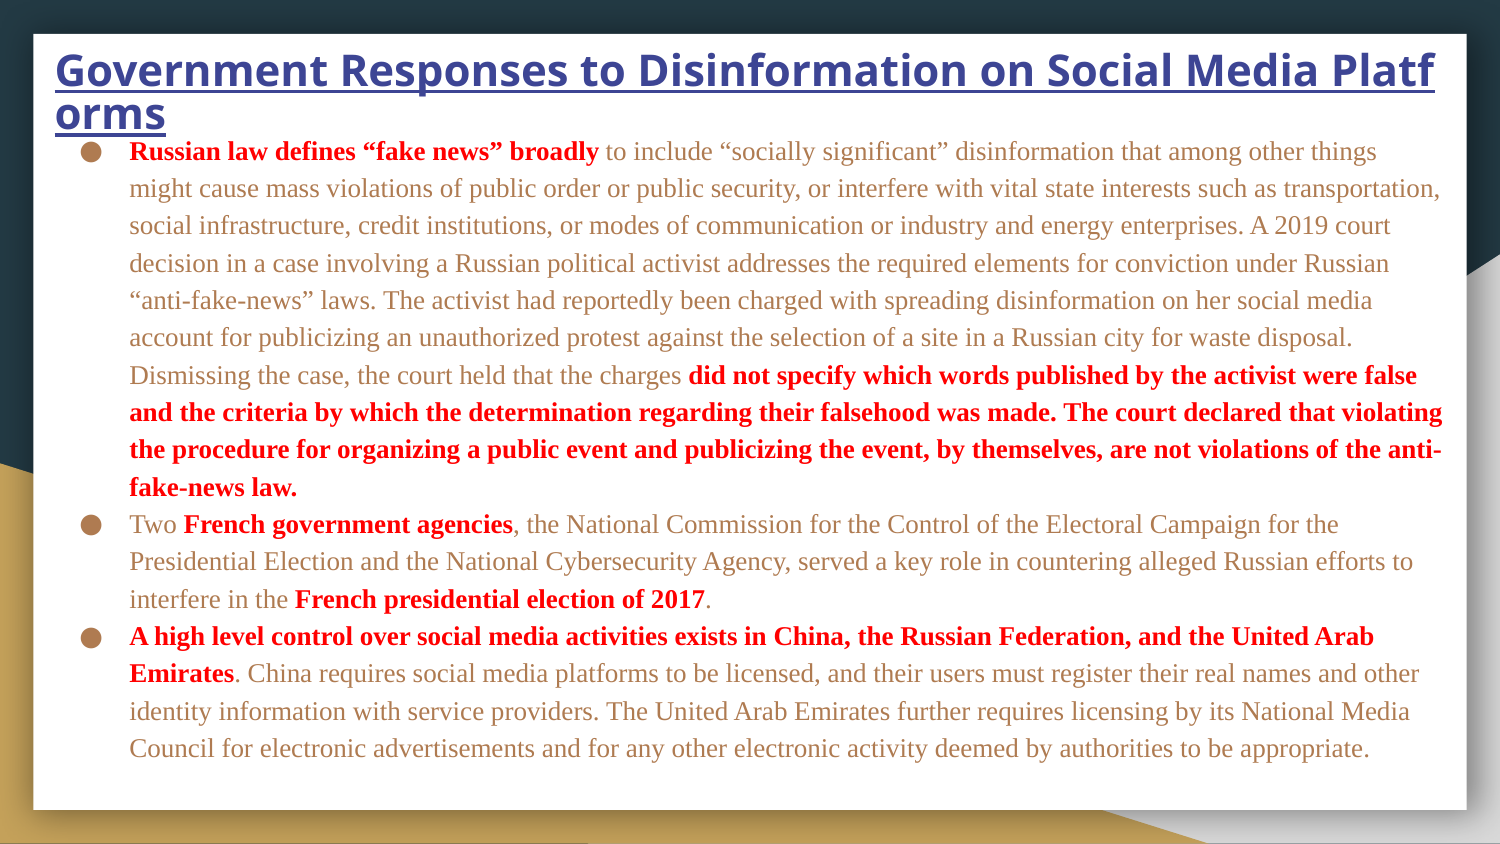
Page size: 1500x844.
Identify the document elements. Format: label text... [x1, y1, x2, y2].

title Government Responses to Disinformation on Social Media Platforms [39, 27, 1467, 185]
list Russian law defines “fake news” broadly to include “socially significant” disinformation that among other things might cause mass violations of public order or public security, or interfere with vital state interests such as transportation, social infrastructure, credit institutions, or modes of communication or industry and energy enterprises. A 2019 court decision in a case involving a Russian political activist addresses the required elements for conviction under Russian “anti-fake-news” laws. The activist had reportedly been charged with spreading disinformation on her social media account for publicizing an unauthorized protest against the selection of a site in a Russian city for waste disposal. Dismissing the case, the court held that the charges did not specify which words published by the activist were false and the criteria by which the determination regarding their falsehood was made. The court declared that violating the procedure for organizing a public event and publicizing the event, by themselves, are not violations of the anti-fake-news law. Two French government agencies, the National Commission for the Control of the Electoral Campaign for the Presidential Election and the National Cybersecurity Agency, served a key role in countering alleged Russian efforts to interfere in the French presidential election of 2017. A high level control over social media activities exists in China, the Russian Federation, and the United Arab Emirates. China requires social media platforms to be licensed, and their users must register their real names and other identity information with service providers. The United Arab Emirates further requires licensing by its National Media Council for electronic advertisements and for any other electronic activity deemed by authorities to be appropriate. [39, 113, 1461, 834]
